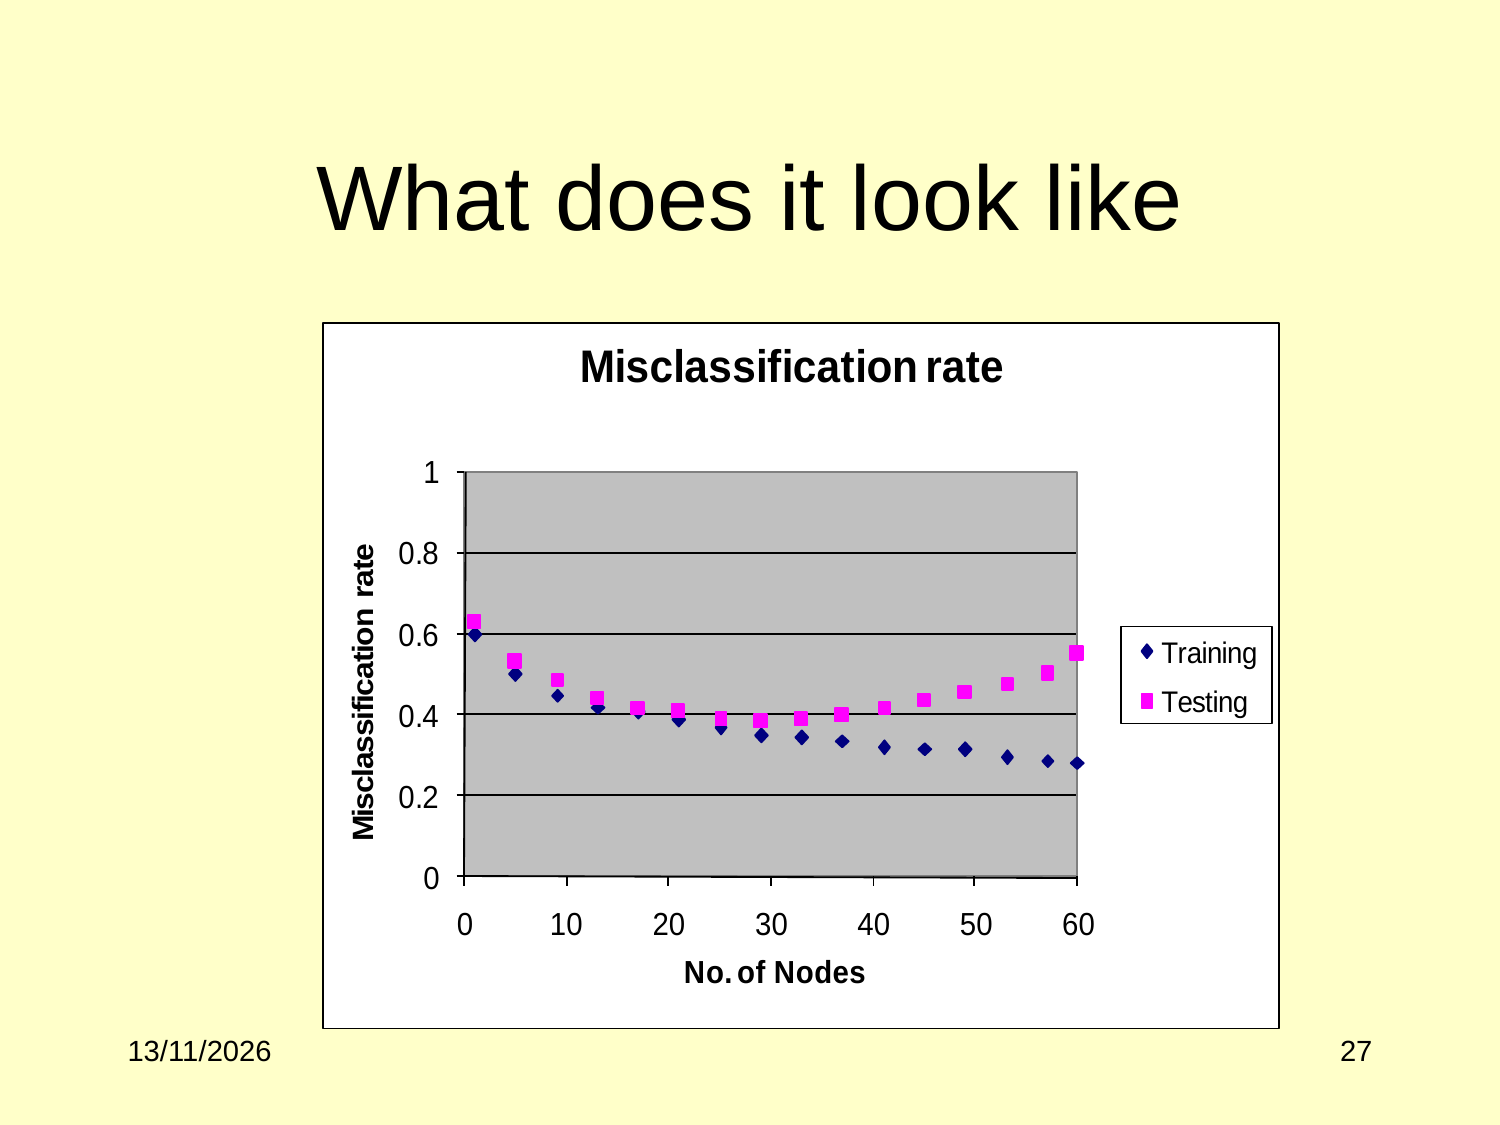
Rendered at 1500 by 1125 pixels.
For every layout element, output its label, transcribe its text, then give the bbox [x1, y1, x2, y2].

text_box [312, 312, 1288, 1038]
slide_number 27 [1074, 1024, 1388, 1101]
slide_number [112, 1024, 426, 1101]
title What does it look like [112, 99, 1388, 288]
